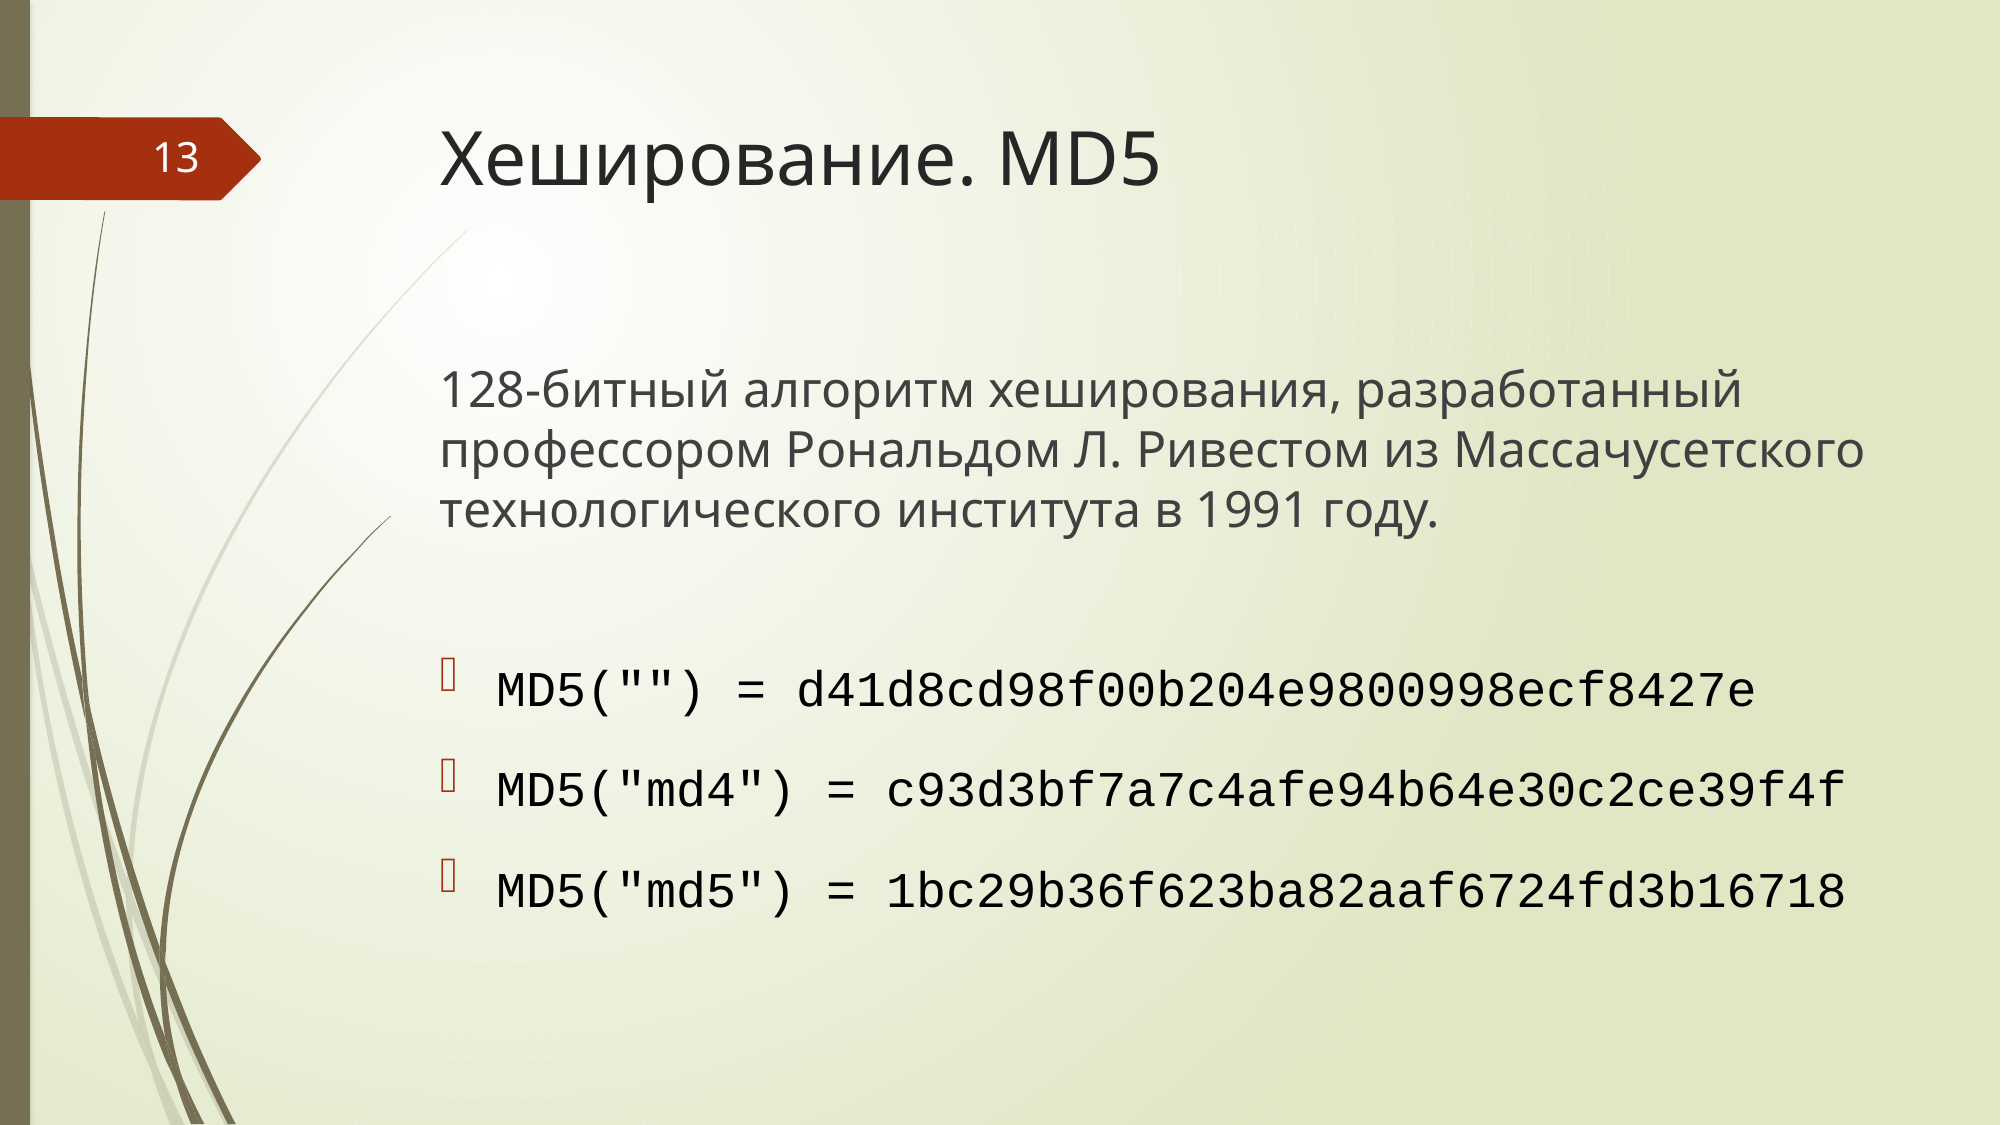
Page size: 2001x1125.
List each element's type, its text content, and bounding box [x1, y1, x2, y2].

title Хеширование. MD5 [425, 102, 1888, 313]
list 128-битный алгоритм хеширования, разработанный профессором Рональдом Л. Ривестом из Массачусетского технологического института в 1991 году. MD5("") = d41d8cd98f00b204e9800998ecf8427e MD5("md4") = c93d3bf7a7c4afe94b64e30c2ce39f4f MD5("md5") = 1bc29b36f623ba82aaf6724fd3b16718 [424, 350, 1888, 970]
slide_number 13 [87, 129, 216, 190]
